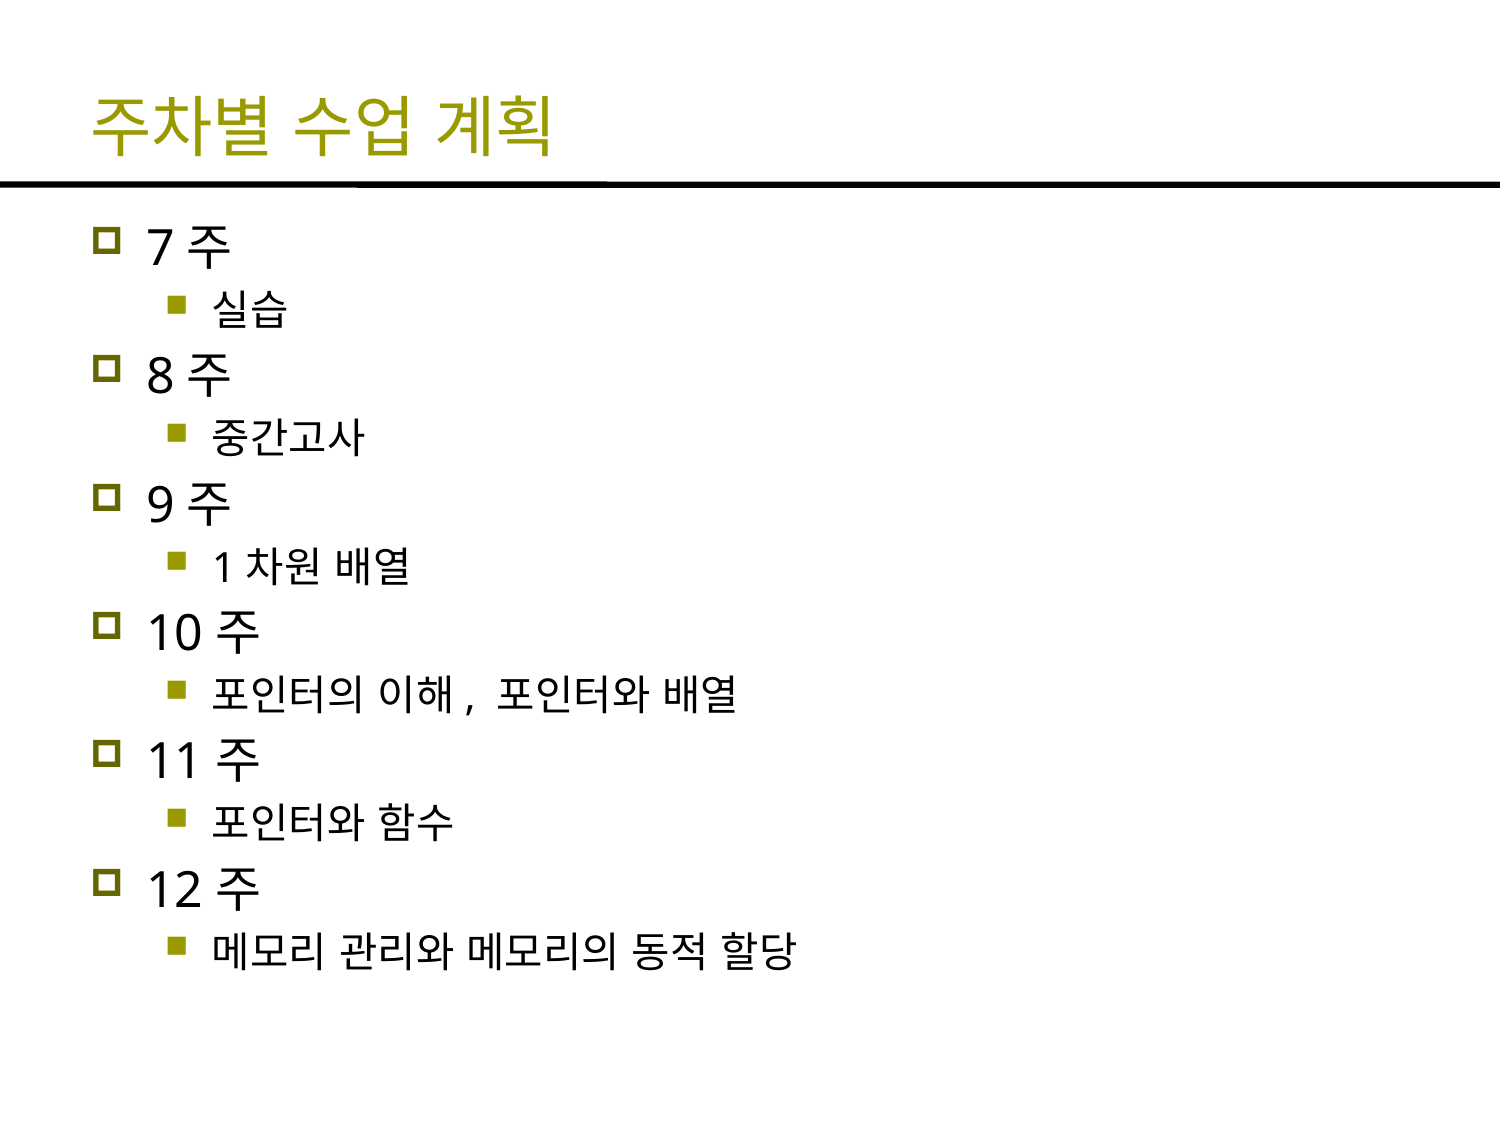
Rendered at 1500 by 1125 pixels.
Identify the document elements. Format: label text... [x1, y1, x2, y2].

list 7주 실습 8주 중간고사 9주 1차원 배열 10주 포인터의 이해, 포인터와 배열 11주 포인터와 함수 12주 메모리 관리와 메모리의 동적 할당 [75, 208, 1425, 1006]
title 주차별 수업 계획 [75, 45, 1425, 173]
